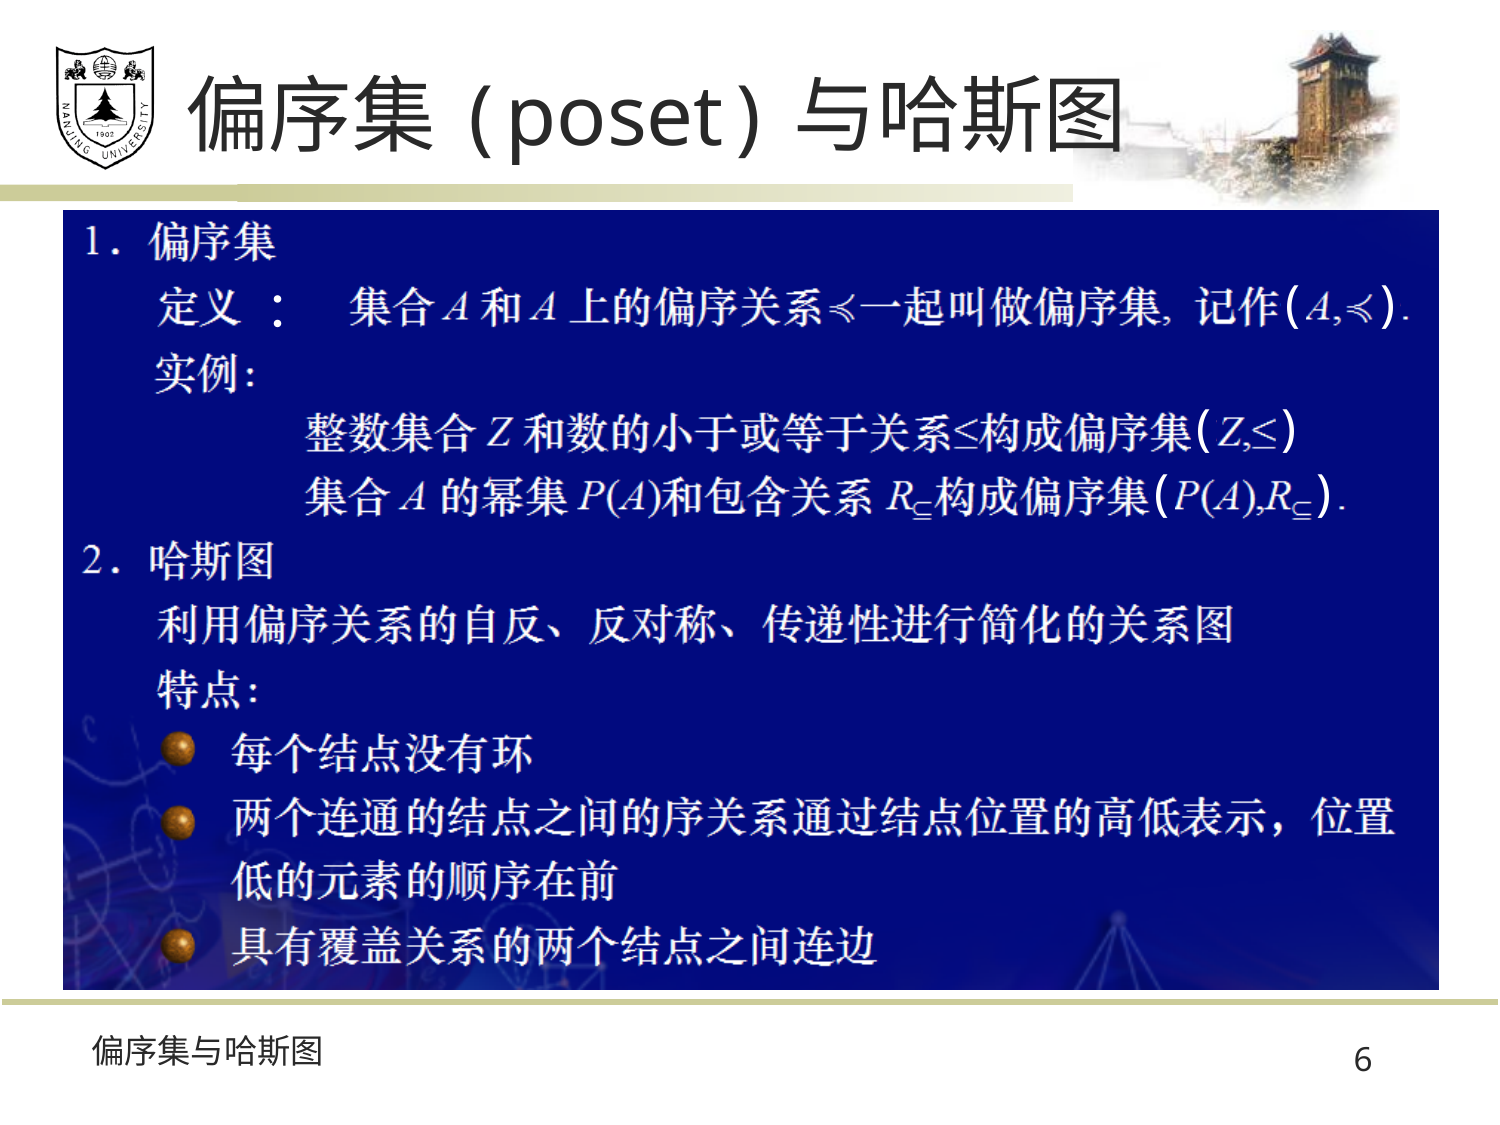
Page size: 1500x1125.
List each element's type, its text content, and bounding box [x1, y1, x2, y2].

picture [2, 999, 1498, 1005]
picture [1073, 30, 1400, 54]
picture [50, 42, 160, 173]
text_box 偏序集(poset)与哈斯图 [171, 54, 1400, 149]
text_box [63, 210, 1439, 990]
picture [1073, 149, 1400, 210]
slide_number 偏序集与哈斯图 [76, 1022, 715, 1099]
slide_number 6 [1234, 1030, 1388, 1107]
